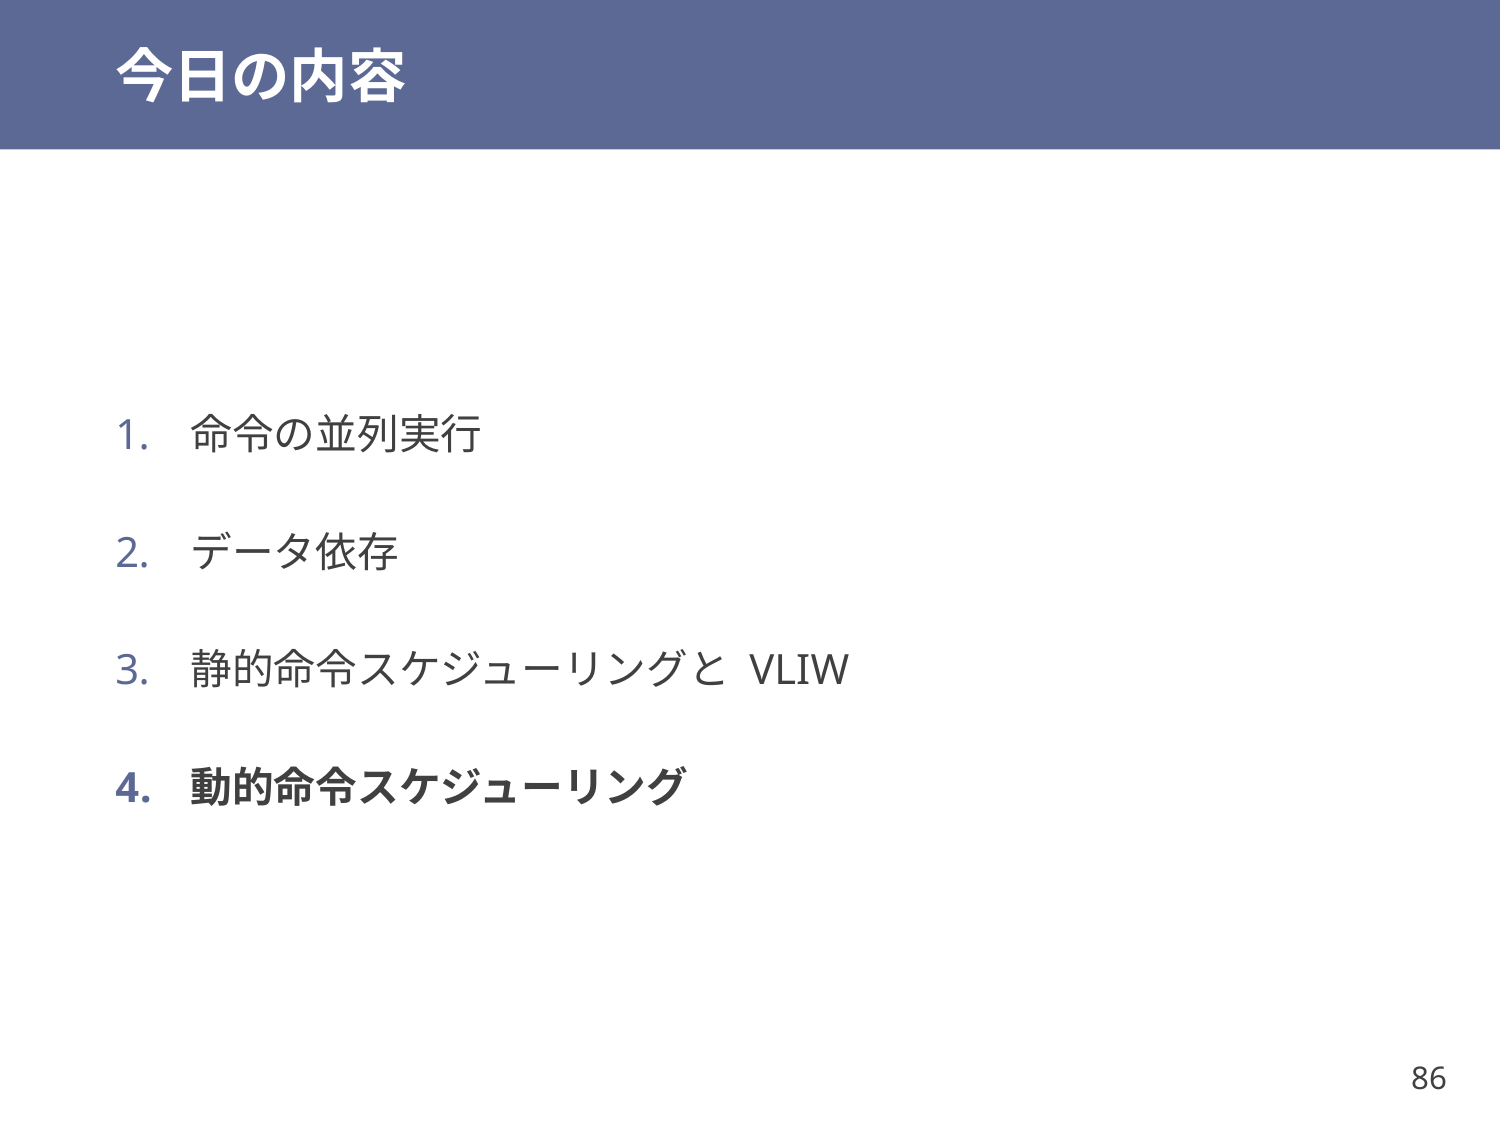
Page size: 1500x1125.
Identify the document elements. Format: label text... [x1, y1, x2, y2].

list 命令の並列実行 データ依存 静的命令スケジューリングと VLIW 動的命令スケジューリング [100, 178, 1400, 1036]
title 今日の内容 [100, 0, 1500, 150]
